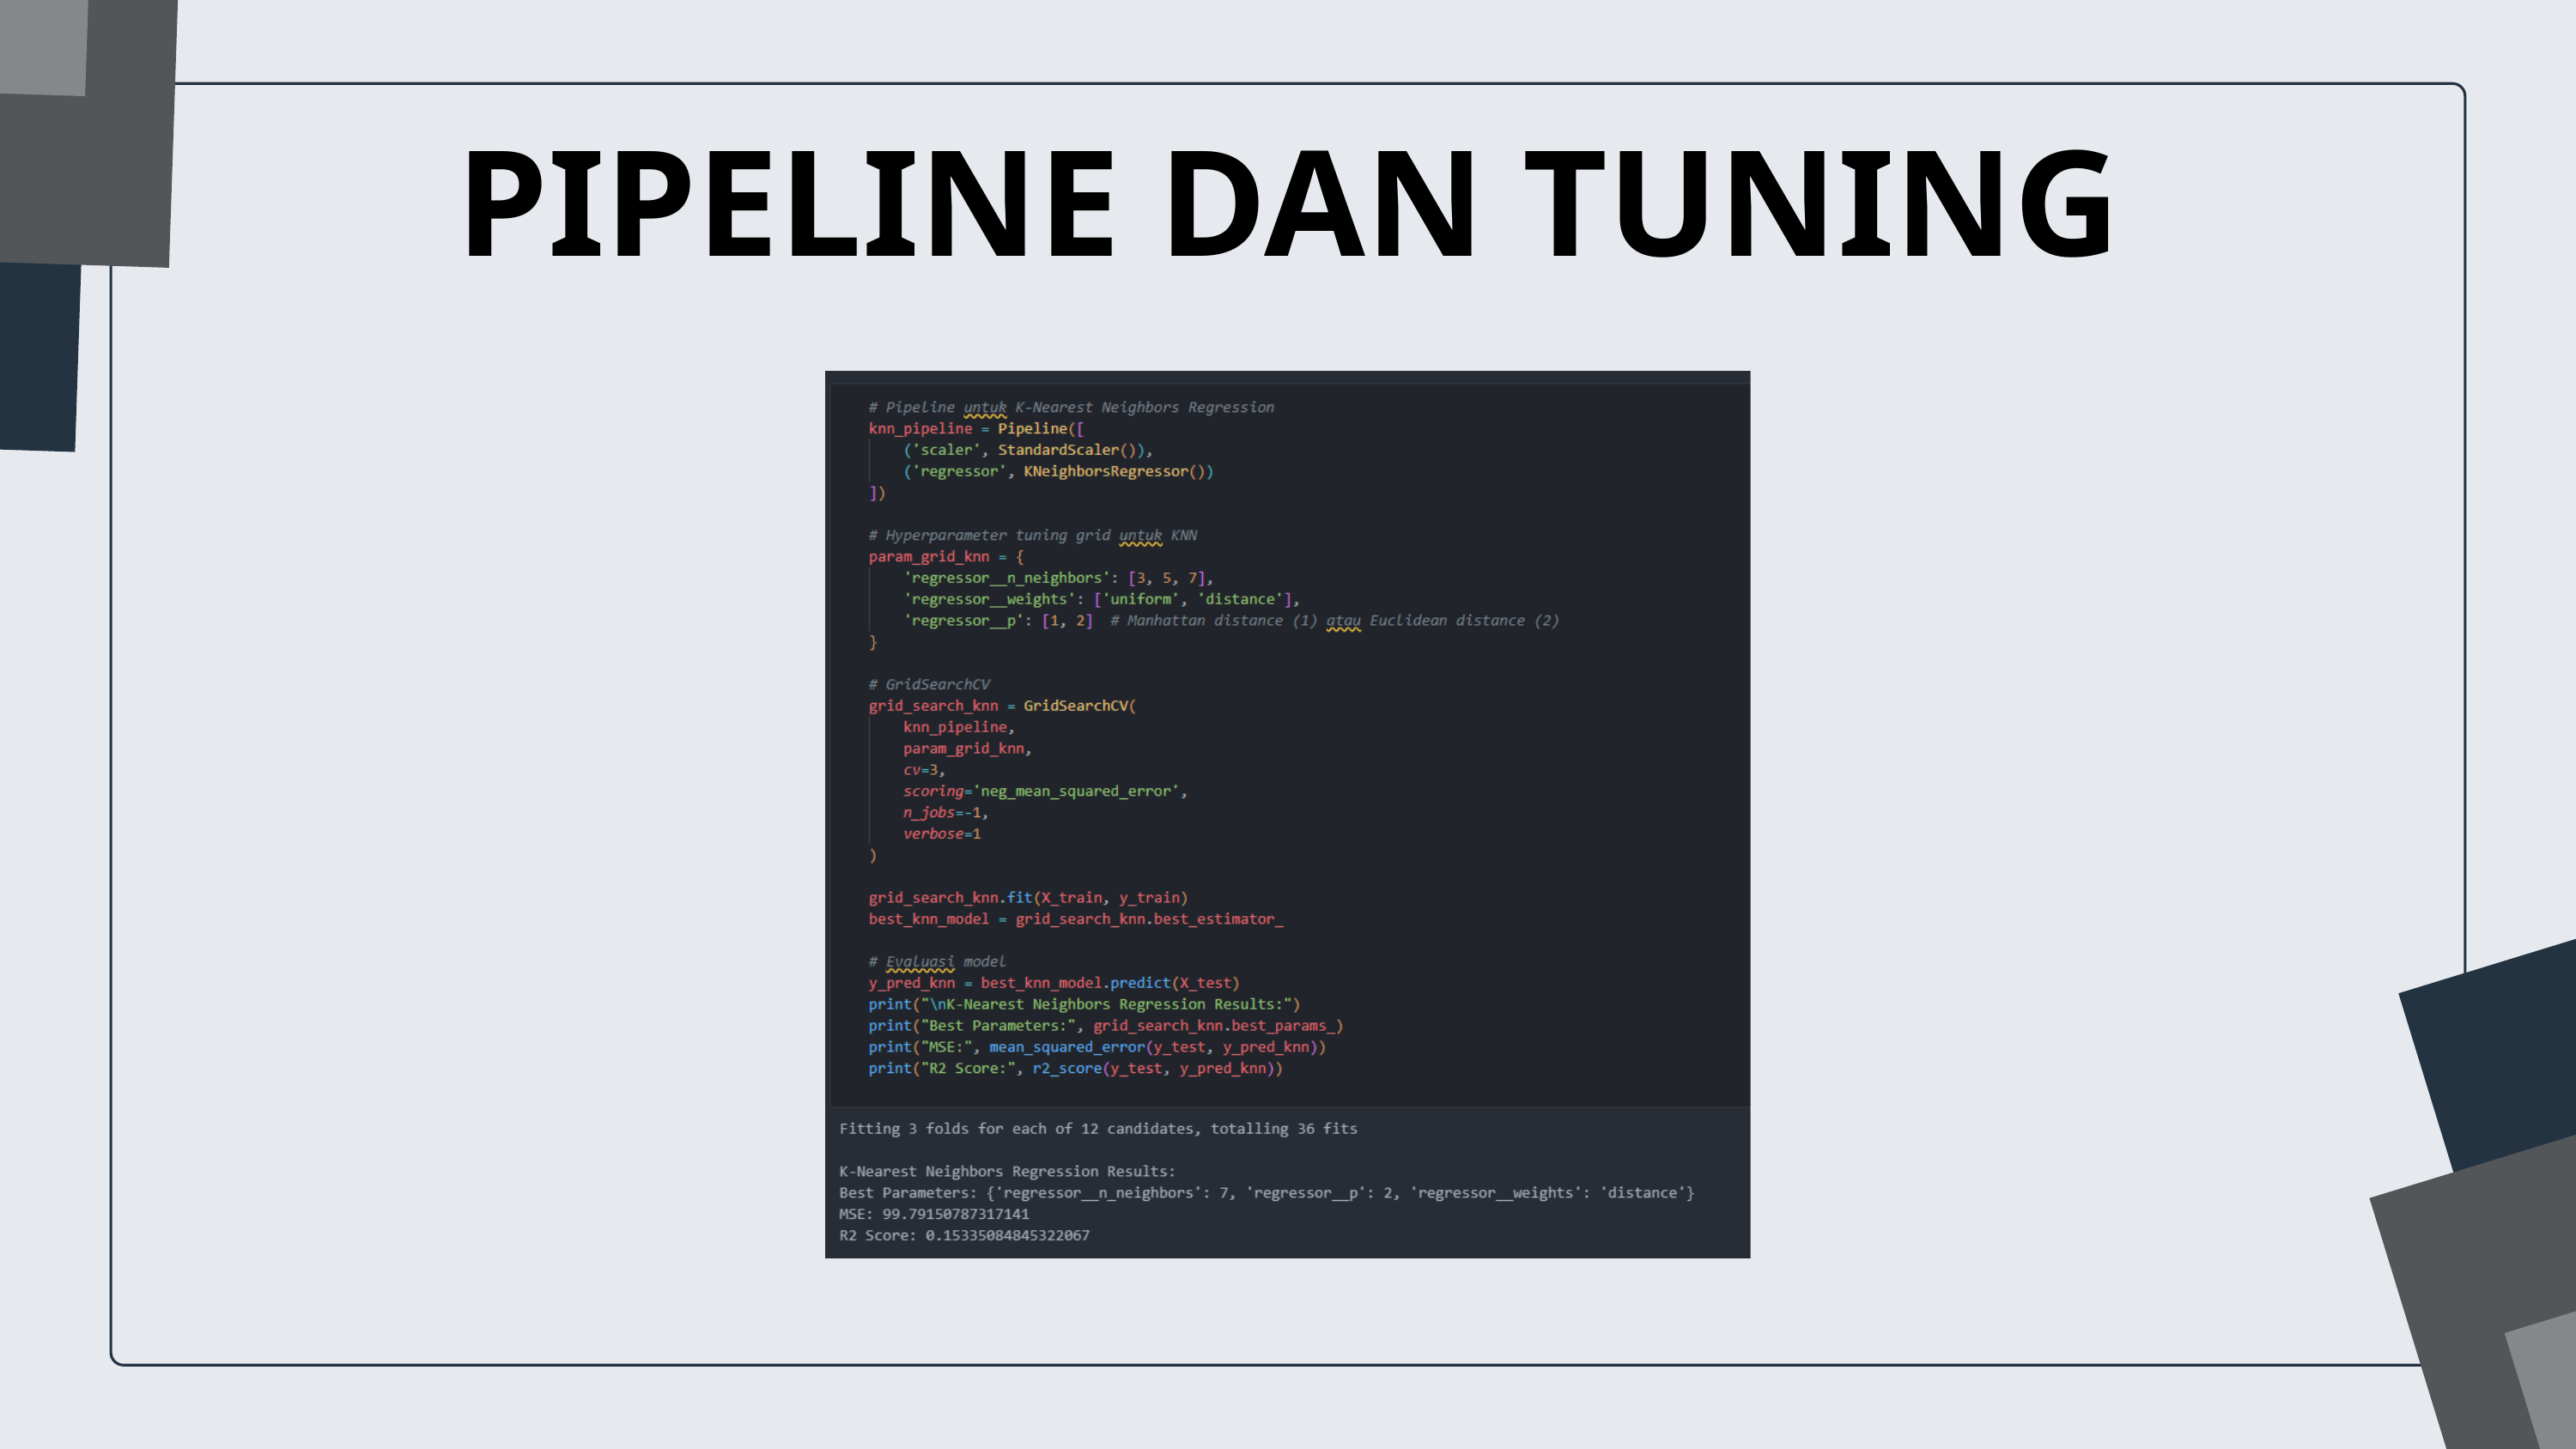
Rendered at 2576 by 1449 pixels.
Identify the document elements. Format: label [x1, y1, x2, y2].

text_box [110, 82, 2466, 1366]
text_box [0, 0, 392, 528]
text_box [2250, 764, 2576, 1449]
